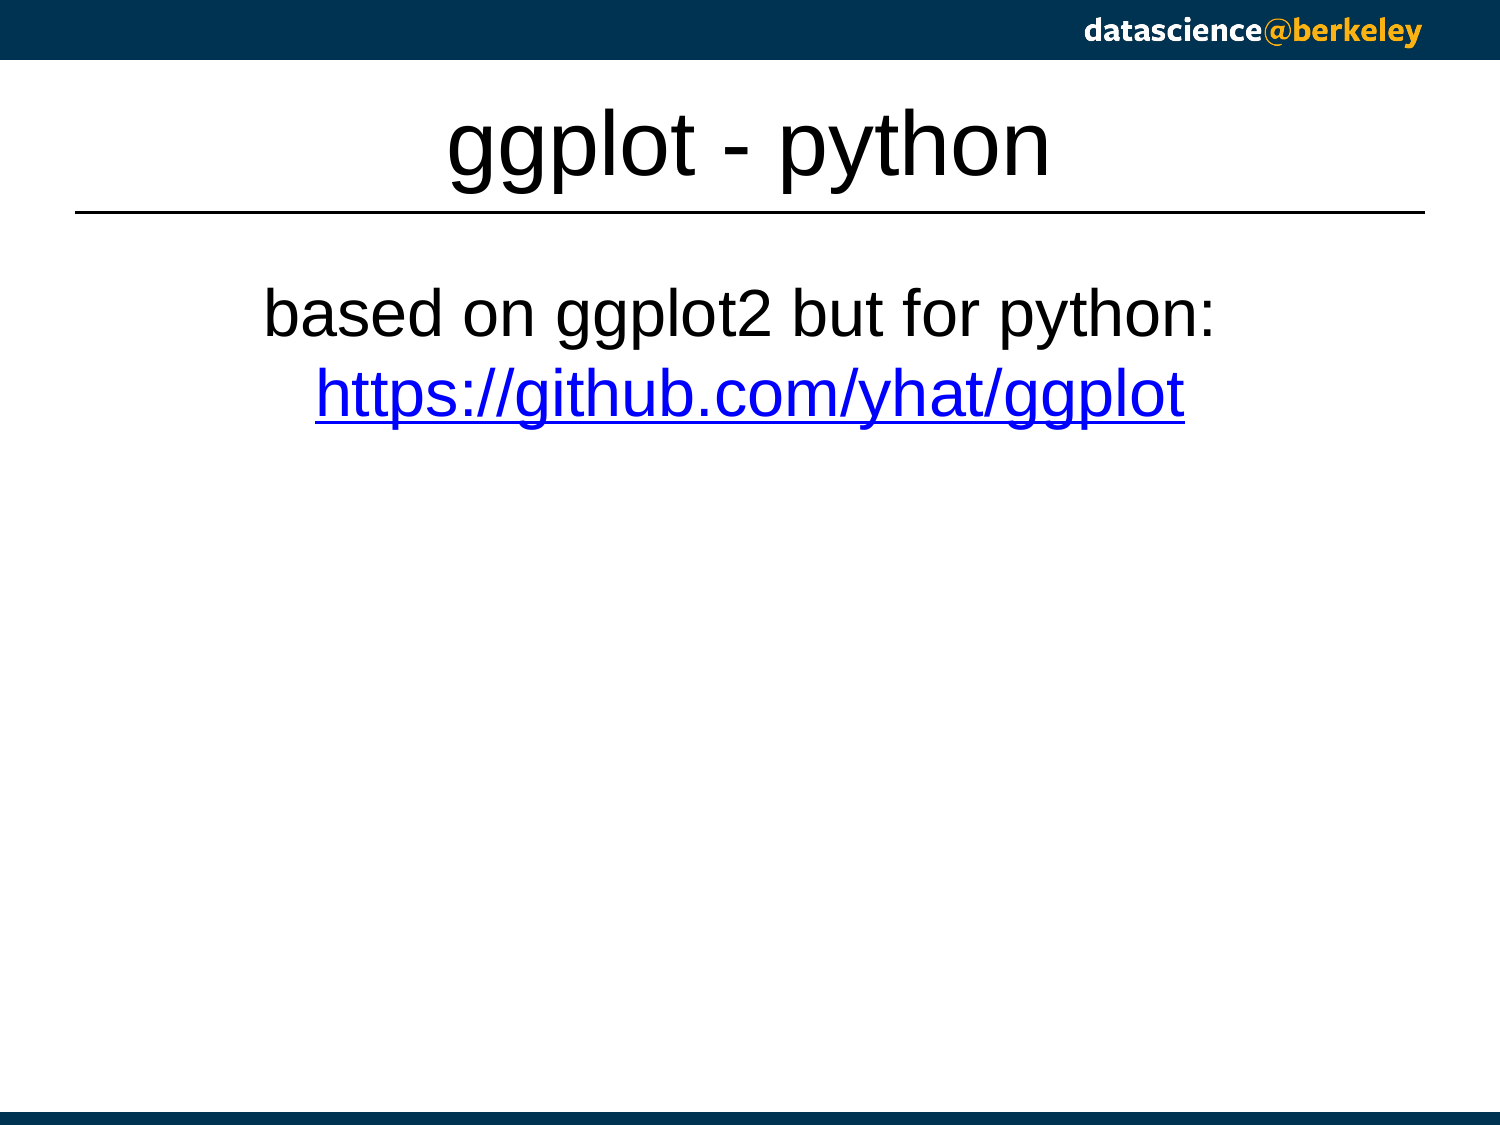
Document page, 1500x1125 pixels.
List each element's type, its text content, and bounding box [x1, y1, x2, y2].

picture [1079, 10, 1431, 52]
list based on ggplot2 but for python: https://github.com/yhat/ggplot [75, 262, 1425, 1005]
title ggplot - python [75, 45, 1425, 233]
